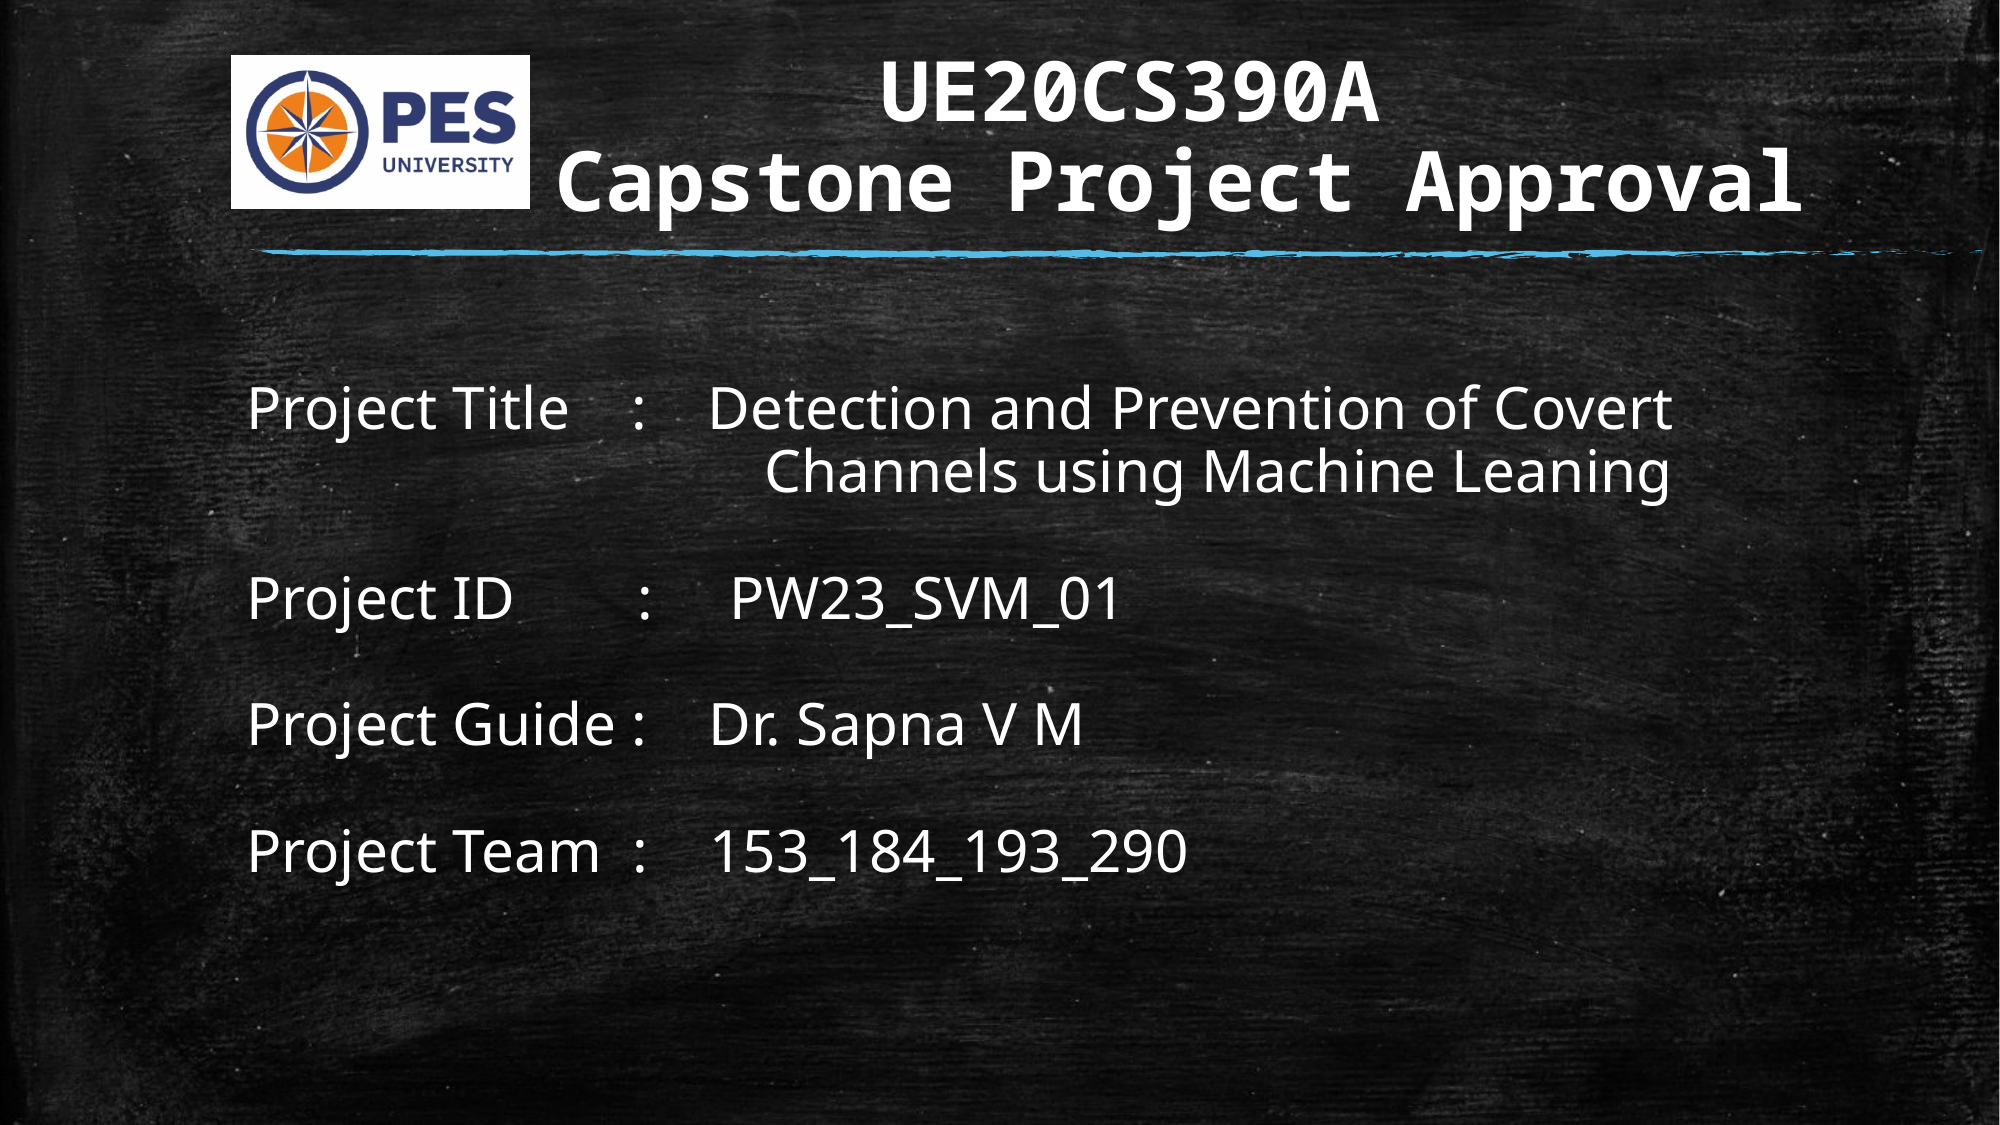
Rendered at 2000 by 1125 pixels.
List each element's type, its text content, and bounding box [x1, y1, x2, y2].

title UE20CS390A Capstone Project Approval [359, 117, 1952, 417]
list Project Title : Detection and Prevention of Covert Channels using Machine Leaning Project ID : PW23_SVM_01 Project Guide : Dr. Sapna V M Project Team : 153_184_193_290 [230, 300, 1731, 1001]
picture [231, 55, 530, 209]
